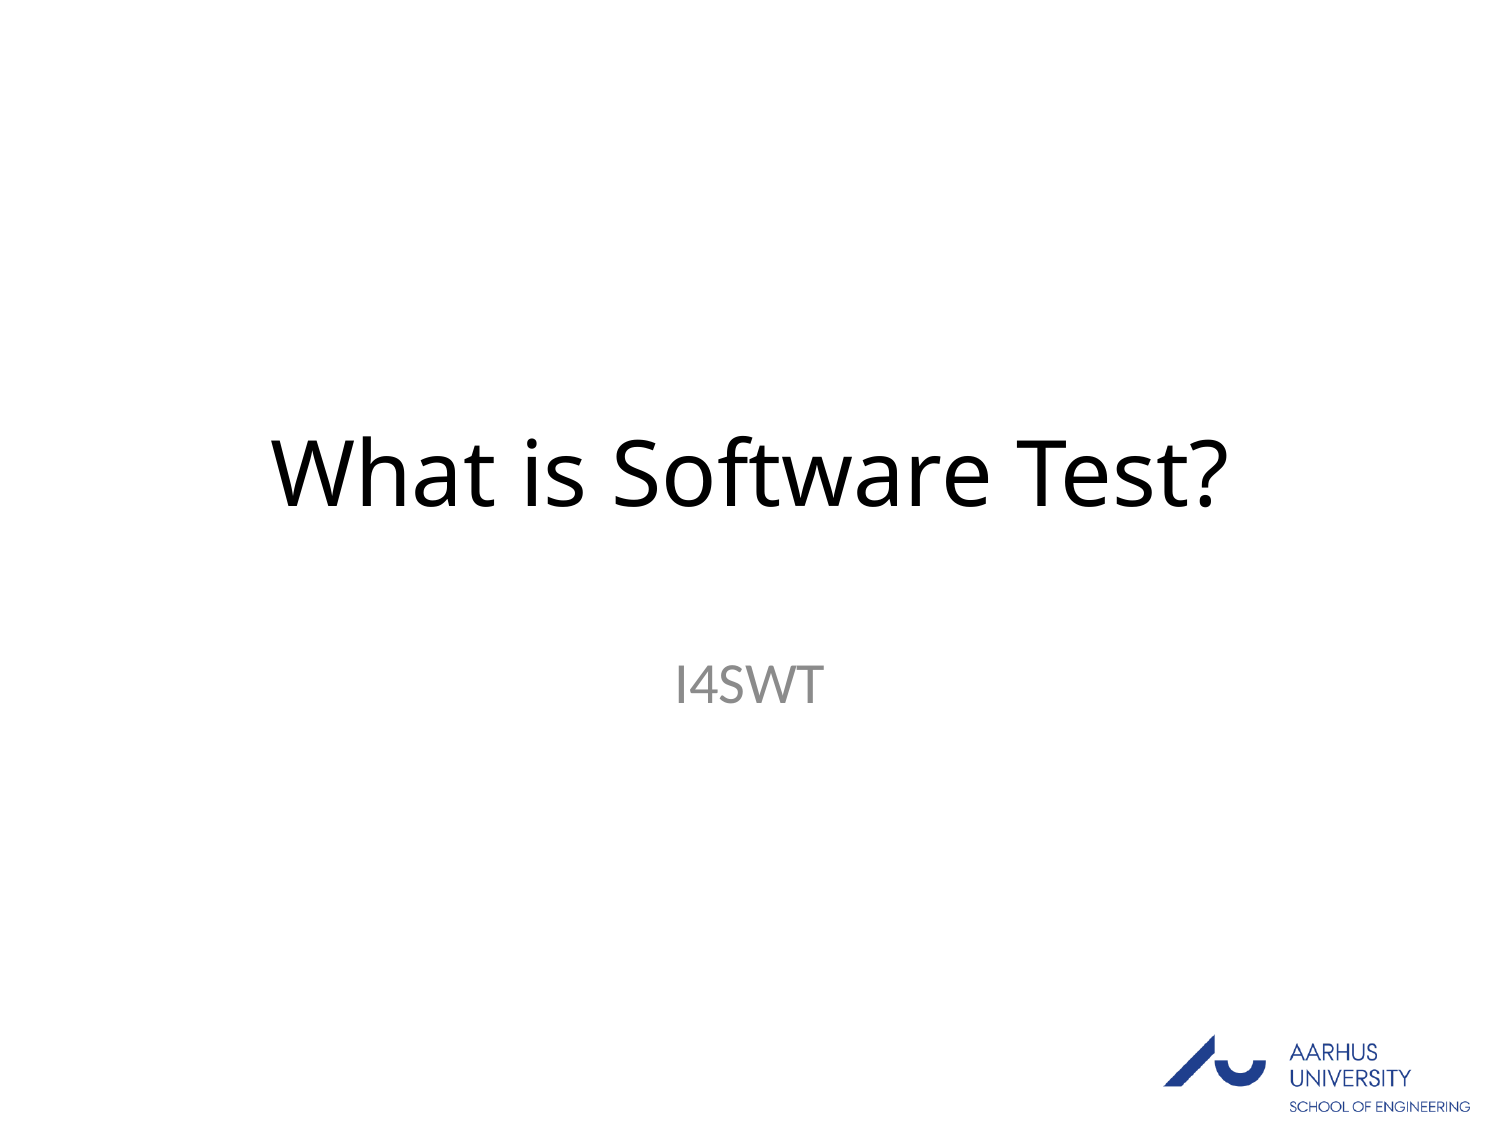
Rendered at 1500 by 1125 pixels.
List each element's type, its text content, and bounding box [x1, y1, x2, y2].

picture [1163, 1034, 1470, 1112]
title What is Software Test? [112, 349, 1388, 591]
subtitle I4SWT [225, 637, 1275, 925]
